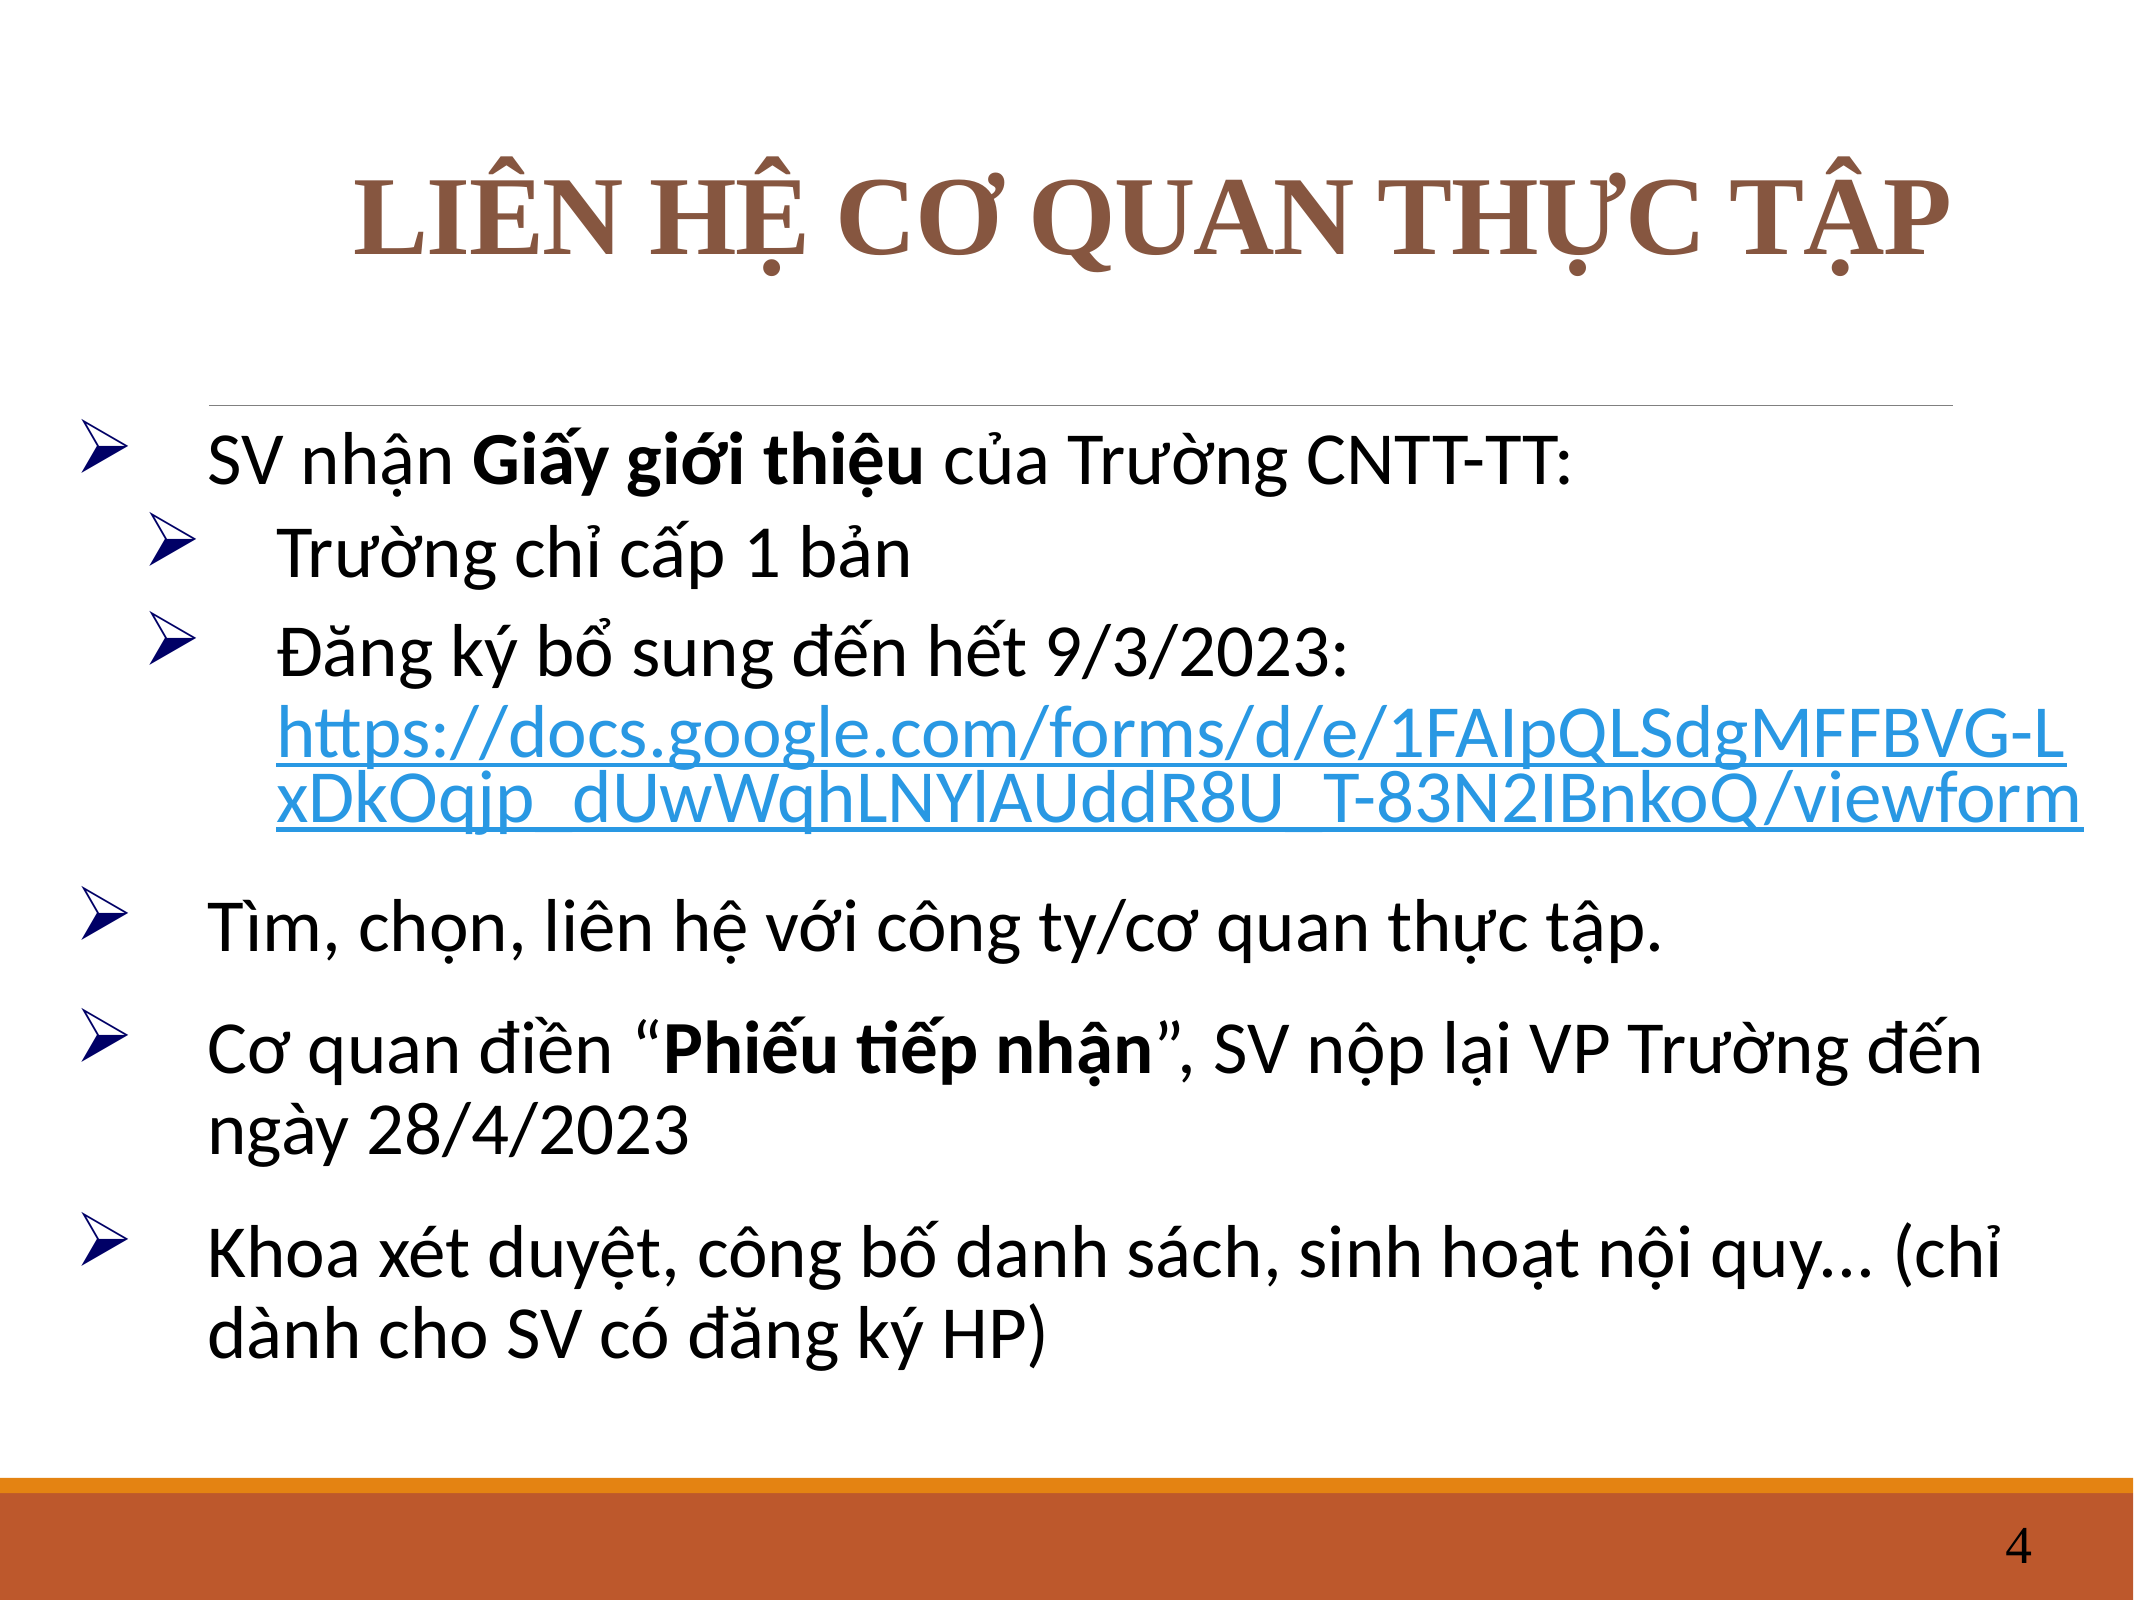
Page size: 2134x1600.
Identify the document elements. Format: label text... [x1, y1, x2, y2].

title LIÊN HỆ CƠ QUAN THỰC TẬP [338, 18, 2055, 286]
text_box 4 [1990, 1502, 2120, 1582]
list SV nhận Giấy giới thiệu của Trường CNTT-TT: Trường chỉ cấp 1 bản Đăng ký bổ sung đến hết 9/3/2023: https://docs.google.com/forms/d/e/1FAIpQLSdgMFFBVG-LxDkOqjp_dUwWqhLNYlAUddR8U_T-83N2IBnkoQ/viewform Tìm, chọn, liên hệ với công ty/cơ quan thực tập. Cơ quan điền “Phiếu tiếp nhận”, SV nộp lại VP Trường đến ngày 28/4/2023 Khoa xét duyệt, công bố danh sách, sinh hoạt nội quy... (chỉ dành cho SV có đăng ký HP) [75, 412, 2092, 1503]
